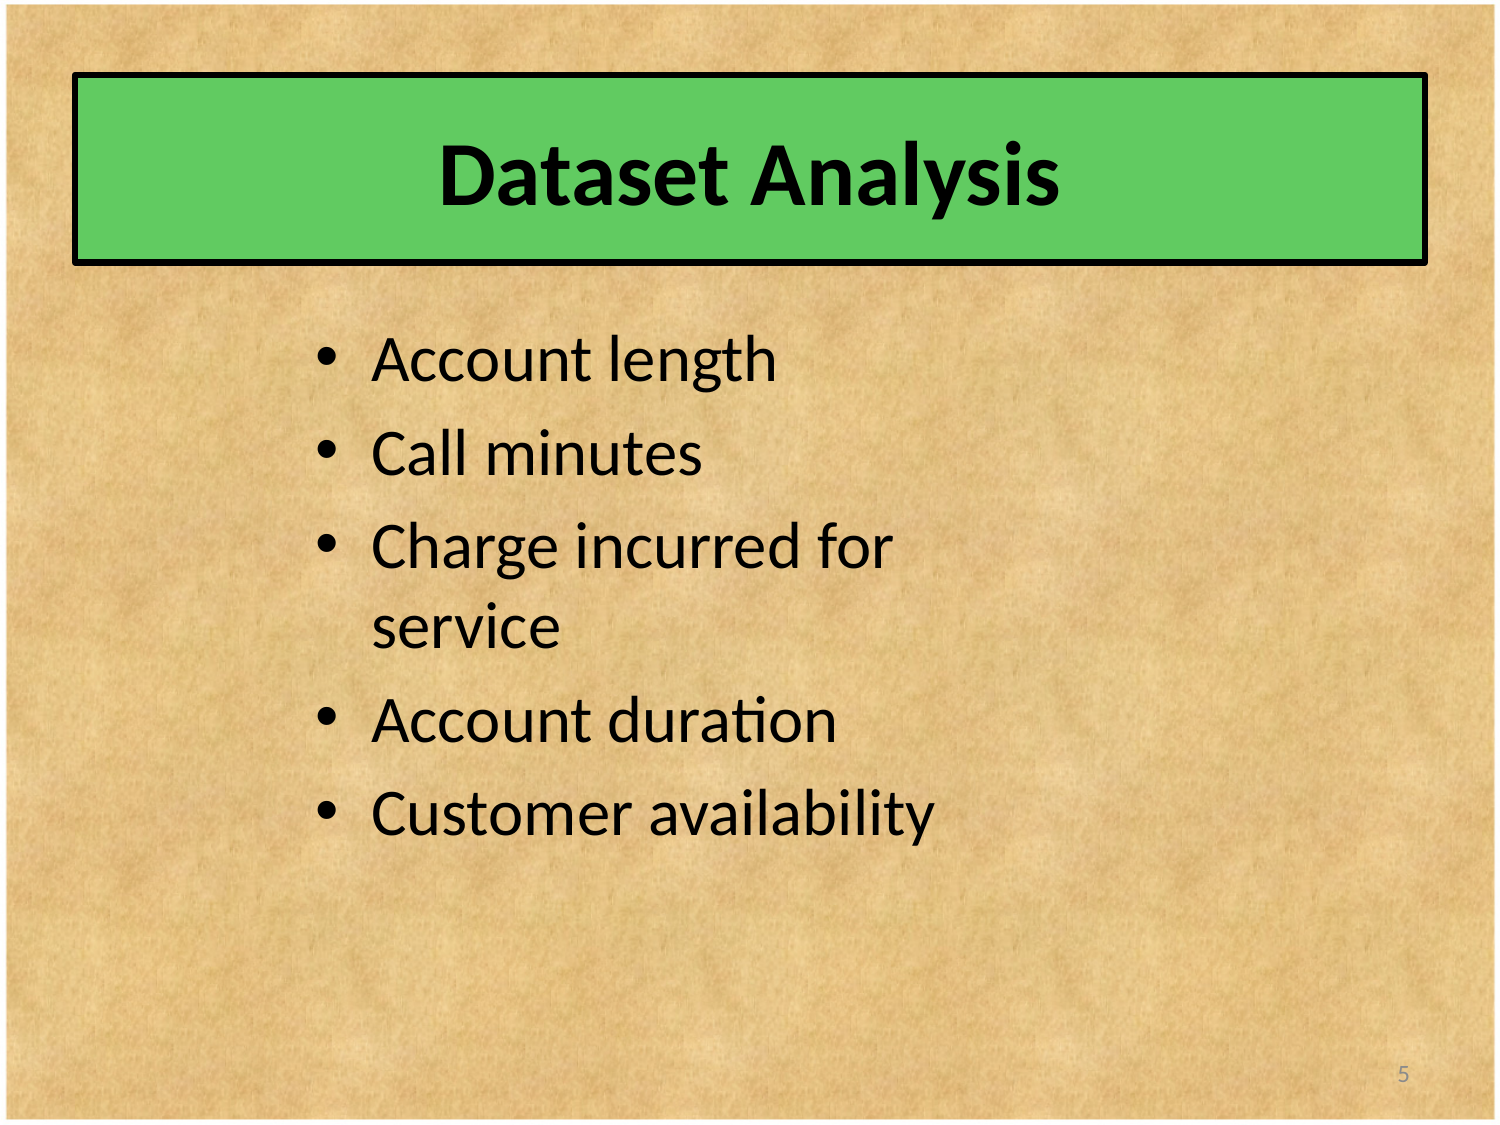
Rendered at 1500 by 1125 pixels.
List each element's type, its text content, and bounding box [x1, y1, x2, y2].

picture [0, 0, 1500, 1125]
list Account length Call minutes Charge incurred for service Account duration Customer availability [300, 307, 1113, 1050]
text_box Dataset Analysis [74, 75, 1425, 263]
slide_number 5 [1074, 1042, 1425, 1103]
